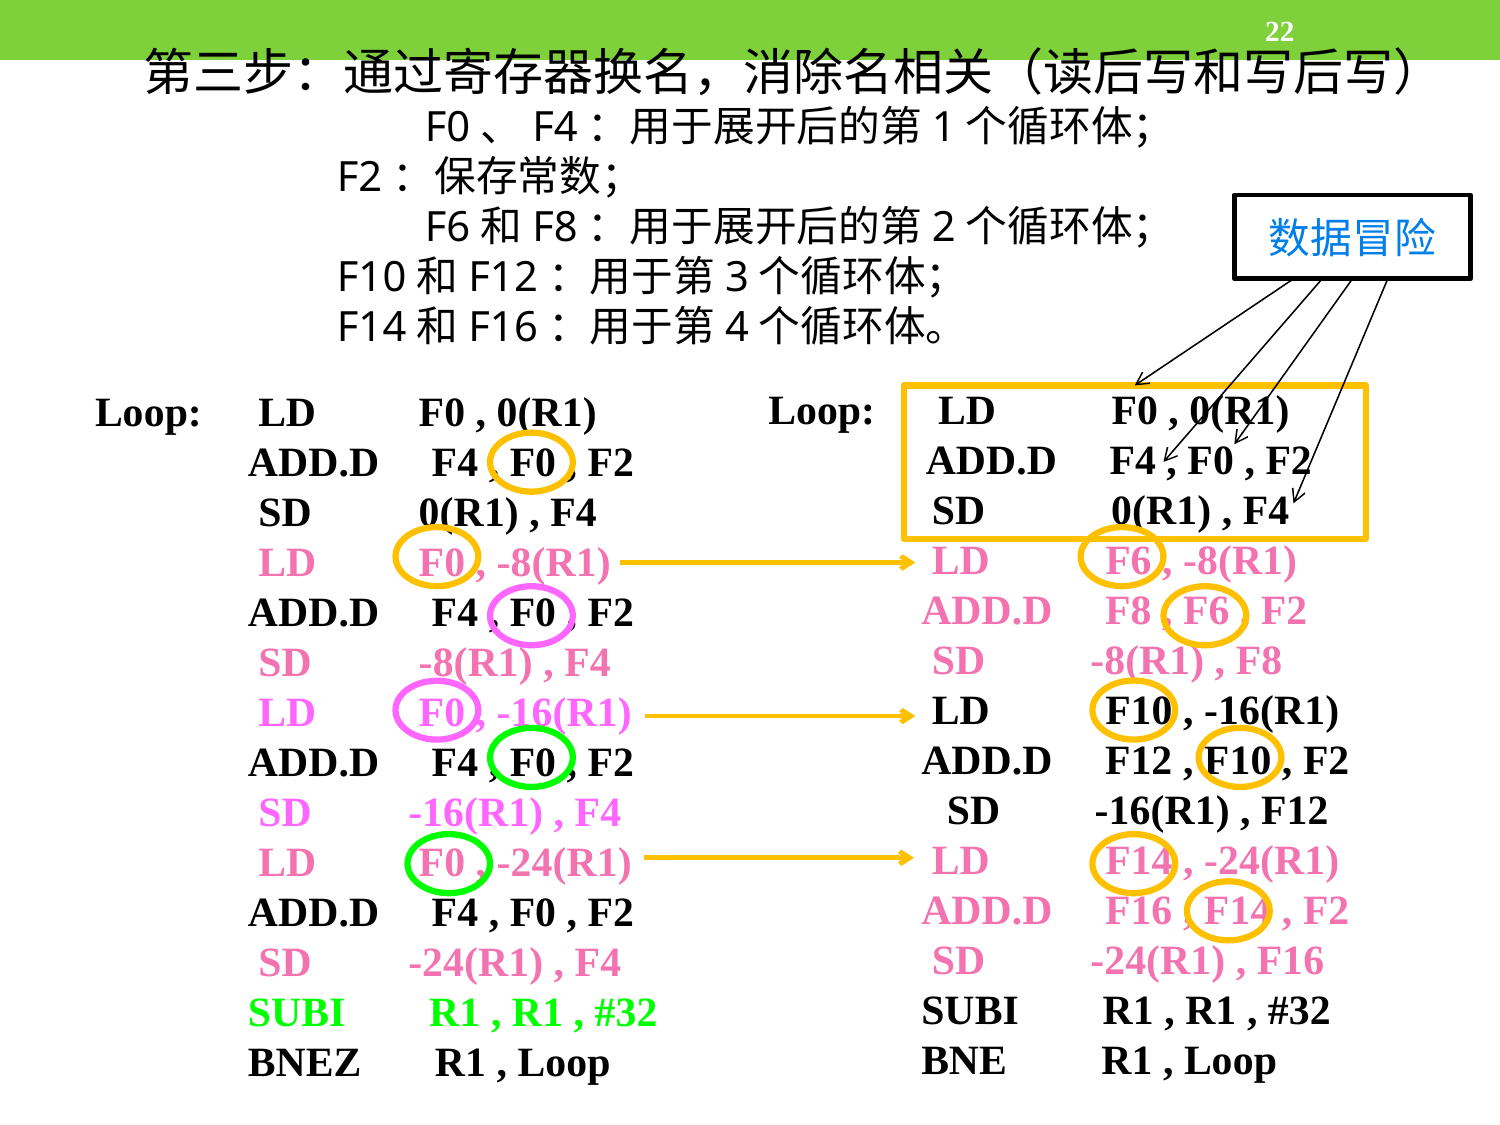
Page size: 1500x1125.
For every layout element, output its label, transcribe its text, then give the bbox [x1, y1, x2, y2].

text_box [1184, 879, 1272, 943]
table_cell Vj [757, 565, 900, 569]
text_box Loop: LD F0 , 0(R1) ADD.D F4 , F0 , F2 SD 0(R1) , F4 LD F0 , -8(R1) ADD.D F4 , F0 , F2 SD -8(R1) , F4 LD F0 , -16(R1) ADD.D F4 , F0 , F2 SD -16(R1) , F4 LD F0 , -24(R1) ADD.D F4 , F0 , F2 SD -24(R1) , F4 SUBI R1 , R1 , #32 BNEZ R1 , Loop [41, 377, 757, 1092]
text_box [902, 383, 1368, 541]
table_cell Vk [624, 565, 757, 569]
text_box 数据冒险 [1232, 193, 1473, 281]
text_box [1163, 278, 1292, 463]
text_box [405, 831, 493, 896]
text_box [1161, 584, 1249, 648]
text_box [1090, 831, 1178, 896]
text_box [1196, 725, 1284, 790]
table_cell Vj [757, 718, 900, 722]
table_cell Vk [648, 718, 757, 722]
text_box [393, 678, 481, 742]
table_cell Vk [647, 860, 757, 864]
text_box [487, 430, 575, 494]
text_box [1090, 678, 1178, 742]
slide_number 22 [1250, 3, 1425, 32]
text_box Loop: LD F0 , 0(R1) ADD.D F4 , F0 , F2 SD 0(R1) , F4 LD F6 , -8(R1) ADD.D F8 , F6 , F2 SD -8(R1) , F8 LD F10 , -16(R1) ADD.D F12 , F10 , F2 SD -16(R1) , F12 LD F14 , -24(R1) ADD.D F16 , F14 , F2 SD -24(R1) , F16 SUBI R1 , R1 , #32 BNE R1 , Loop [714, 375, 1447, 1091]
table_cell Vj [907, 563, 918, 569]
table_cell Vj [908, 717, 918, 722]
text_box [487, 584, 575, 648]
text_box 第三步：通过寄存器换名，消除名相关（读后写和写后写） F0、F4：用于展开后的第1个循环体； F2：保存常数； F6和F8：用于展开后的第2个循环体； F10和F12：用于第3个循环体； F14和F16：用于第4个循环体。 [89, 32, 1471, 358]
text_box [1134, 278, 1162, 386]
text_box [1293, 278, 1388, 504]
table_cell Vj [757, 860, 898, 864]
text_box [487, 725, 575, 790]
text_box [1078, 524, 1166, 589]
table_cell Vj [906, 859, 917, 864]
text_box [393, 524, 481, 589]
